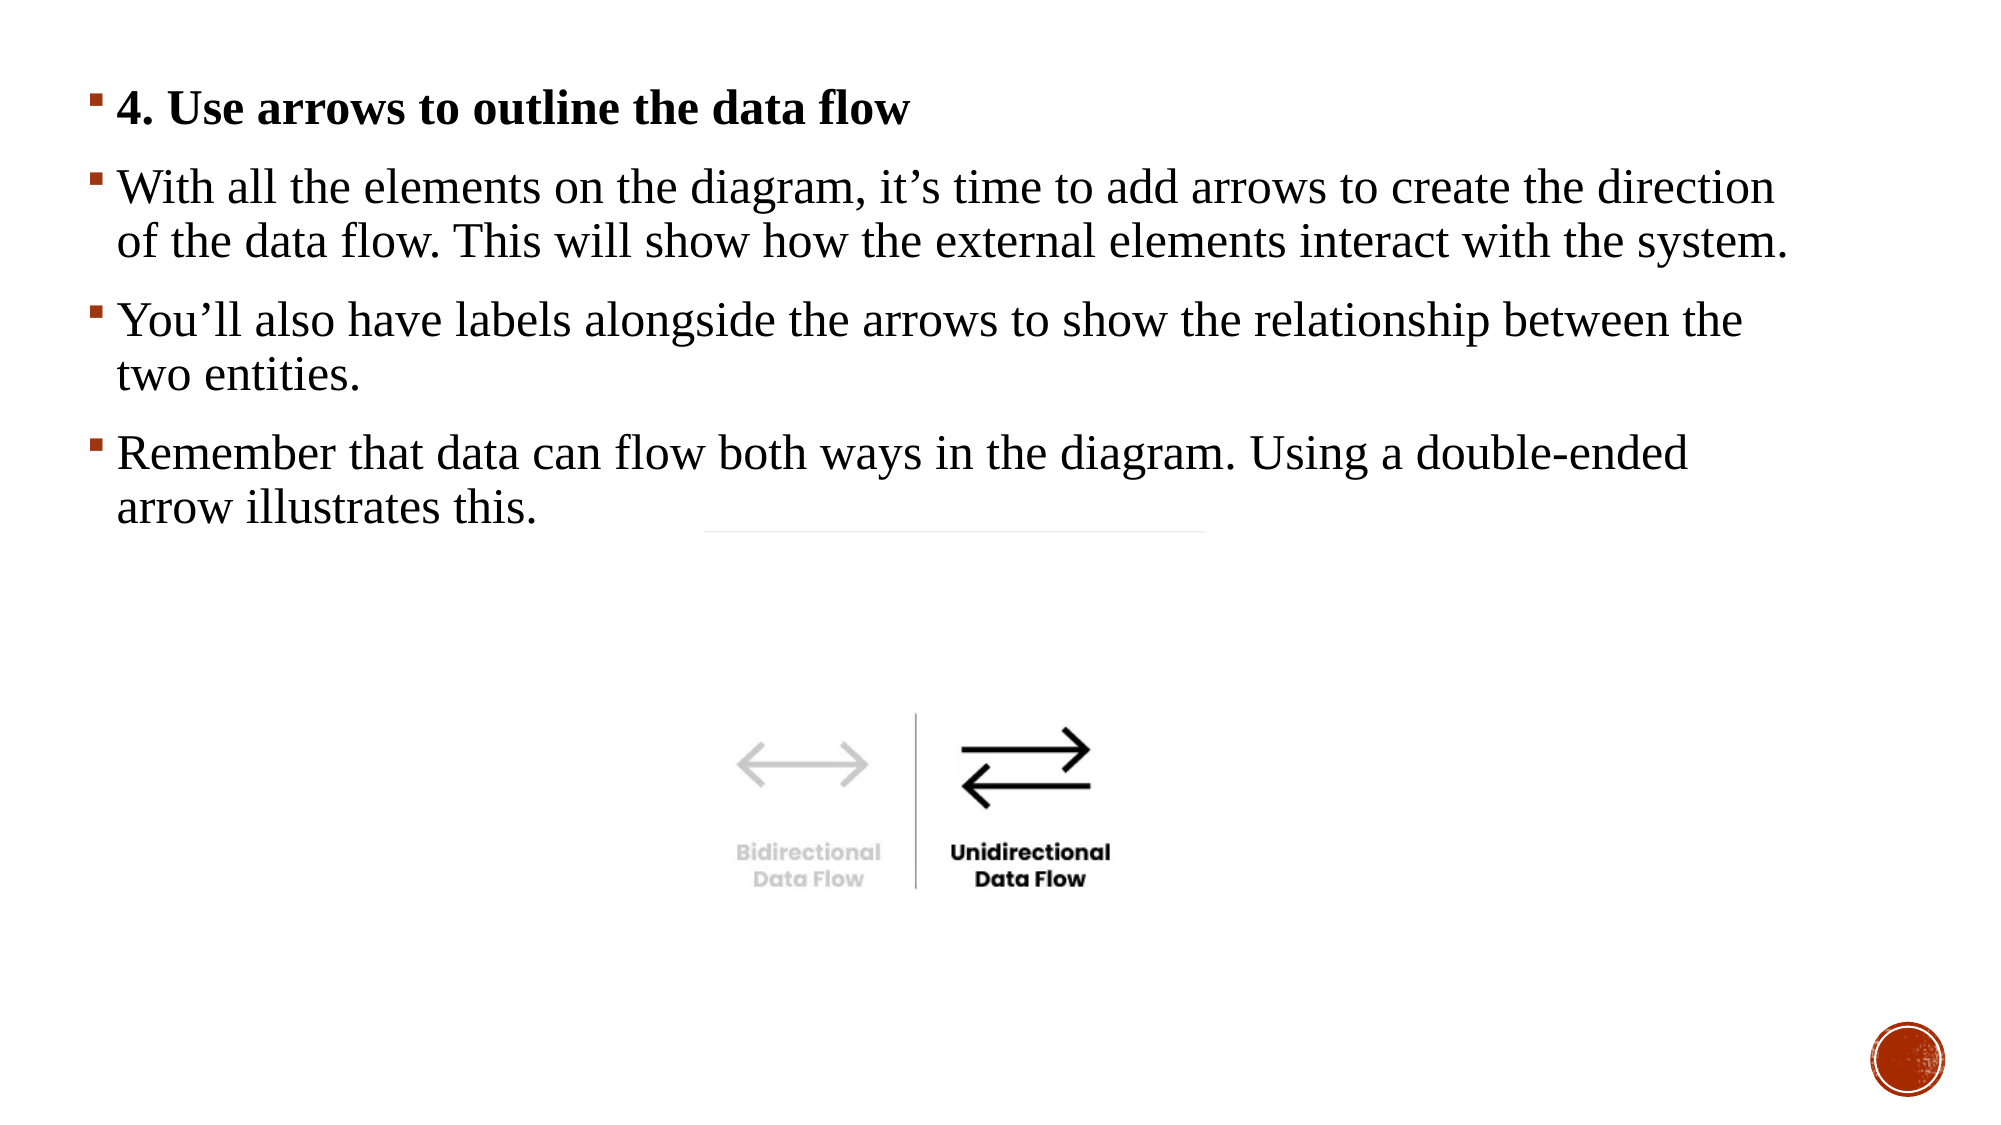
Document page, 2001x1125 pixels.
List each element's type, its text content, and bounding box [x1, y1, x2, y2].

picture [704, 531, 1205, 1020]
list 4. Use arrows to outline the data flow With all the elements on the diagram, it’s time to add arrows to create the direction of the data flow. This will show how the external elements interact with the system. You’ll also have labels alongside the arrows to show the relationship between the two entities. Remember that data can flow both ways in the diagram. Using a double-ended arrow illustrates this. [71, 74, 1826, 1013]
